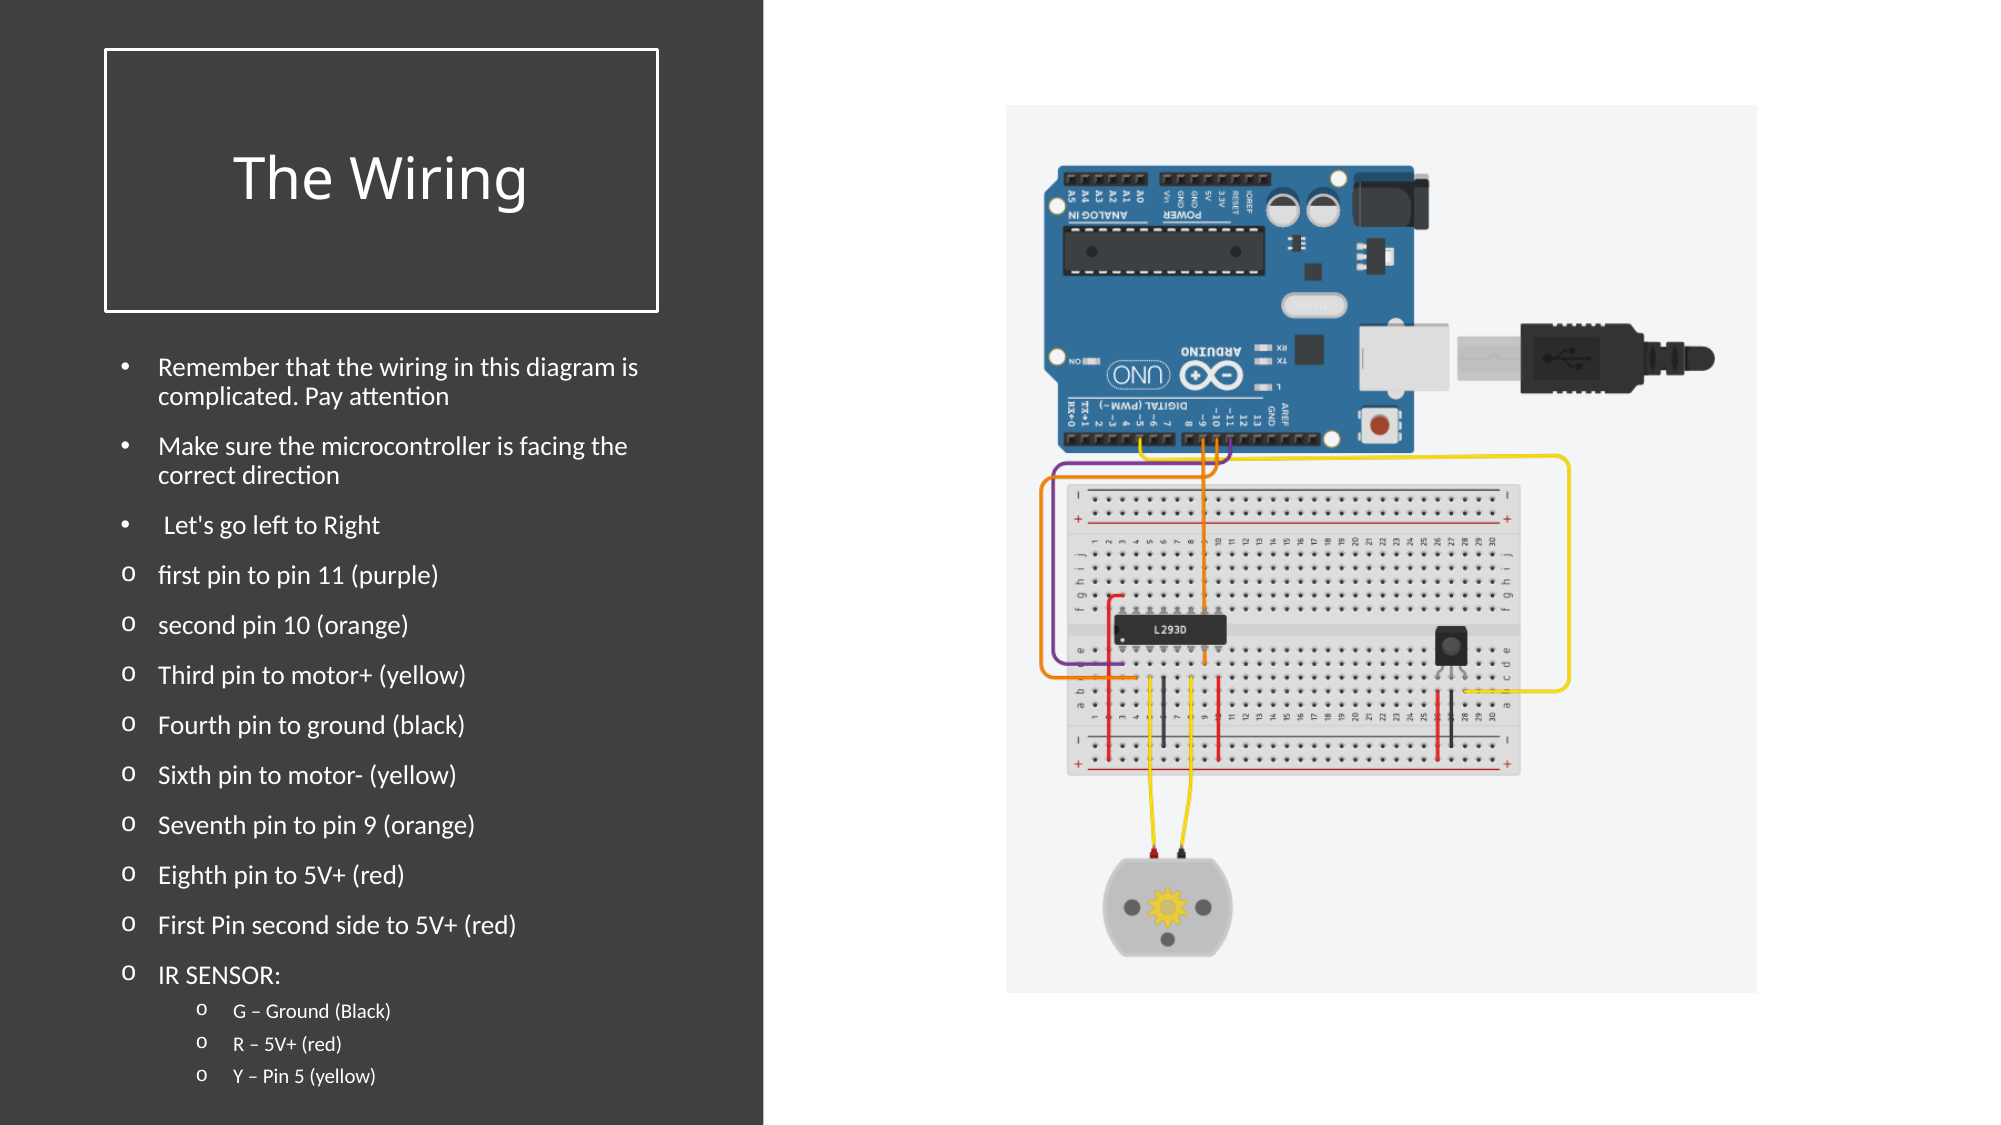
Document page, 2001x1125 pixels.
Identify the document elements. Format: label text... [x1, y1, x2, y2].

text_box [0, 0, 764, 1125]
list Remember that the wiring in this diagram is complicated. Pay attention Make sure the microcontroller is facing the correct direction Let's go left to Right first pin to pin 11 (purple) second pin 10 (orange) Third pin to motor+ (yellow) Fourth pin to ground (black) Sixth pin to motor- (yellow) Seventh pin to pin 9 (orange) Eighth pin to 5V+ (red) First Pin second side to 5V+ (red) IR SENSOR: G – Ground (Black) R – 5V+ (red) Y – Pin 5 (yellow) [105, 345, 658, 1102]
picture [1006, 105, 1757, 993]
title The Wiring [105, 49, 658, 312]
